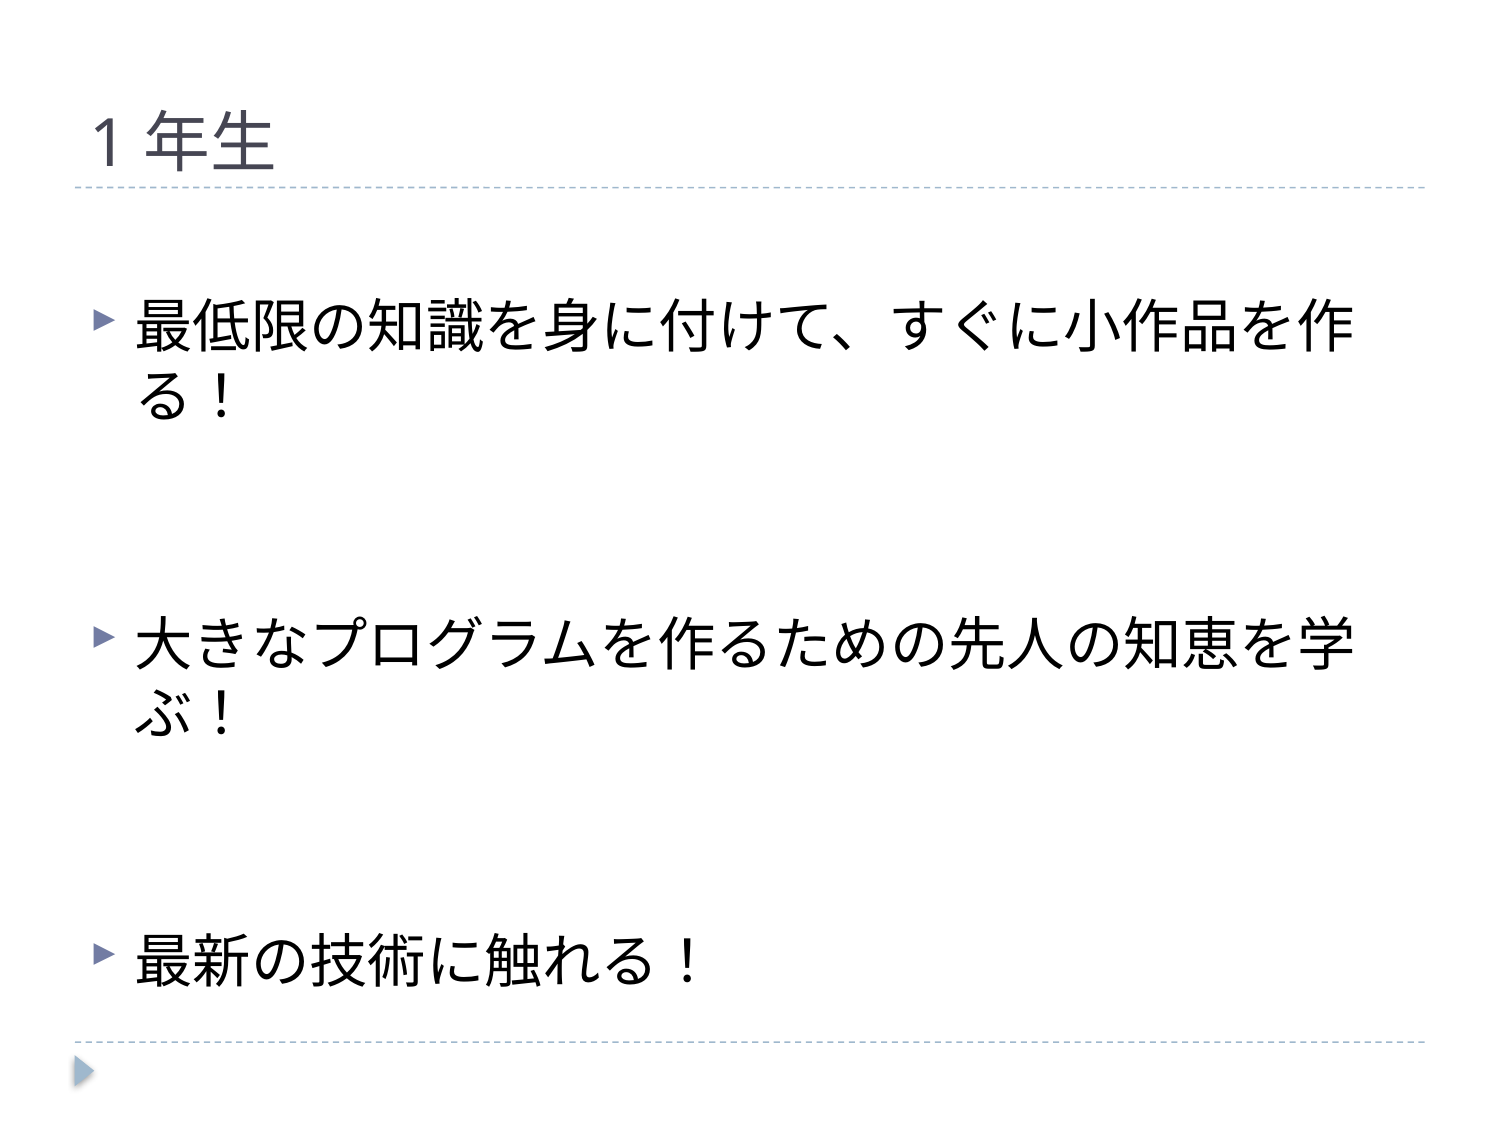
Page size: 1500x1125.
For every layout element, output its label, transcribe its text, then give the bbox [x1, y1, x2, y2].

title 1年生 [75, 24, 1425, 188]
list 最低限の知識を身に付けて、すぐに小作品を作る！ 大きなプログラムを作るための先人の知恵を学ぶ！ 最新の技術に触れる！ [75, 200, 1425, 1010]
